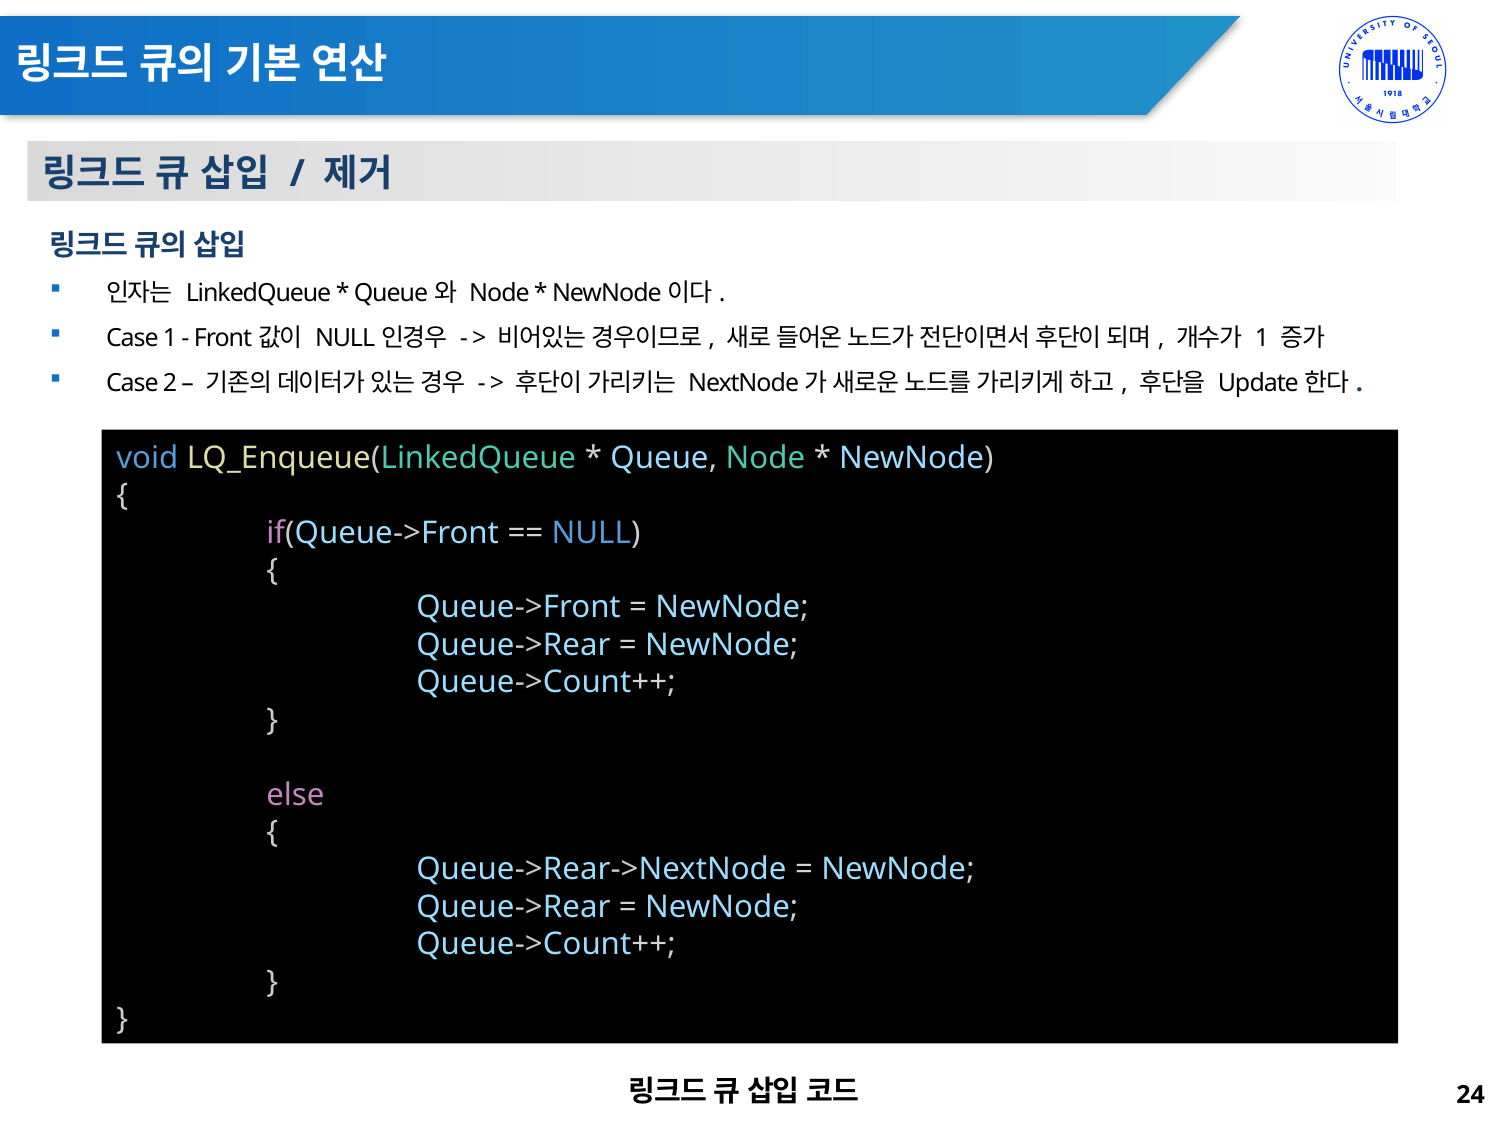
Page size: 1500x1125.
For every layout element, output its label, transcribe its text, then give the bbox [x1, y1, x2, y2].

title 링크드 큐의 기본 연산 [0, 29, 1004, 101]
text_box 링크드 큐 삽입 / 제거 [27, 141, 1397, 201]
text_box 링크드 큐 삽입 코드 [273, 1065, 1215, 1115]
picture [1337, 15, 1447, 124]
text_box void LQ_Enqueue(LinkedQueue * Queue, Node * NewNode) { if(Queue->Front == NULL) { Queue->Front = NewNode; Queue->Rear = NewNode; Queue->Count++; } else { Queue->Rear->NextNode = NewNode; Queue->Rear = NewNode; Queue->Count++; } } [101, 429, 1399, 1044]
slide_number 24 [1162, 1065, 1500, 1125]
text_box 링크드 큐의 삽입 인자는 LinkedQueue * Queue와 Node * NewNode이다. Case 1 - Front값이 NULL인경우 - > 비어있는 경우이므로, 새로 들어온 노드가 전단이면서 후단이 되며, 개수가 1 증가 Case 2 – 기존의 데이터가 있는 경우 - > 후단이 가리키는 NextNode가 새로운 노드를 가리키게 하고, 후단을 Update한다. [35, 201, 1453, 764]
